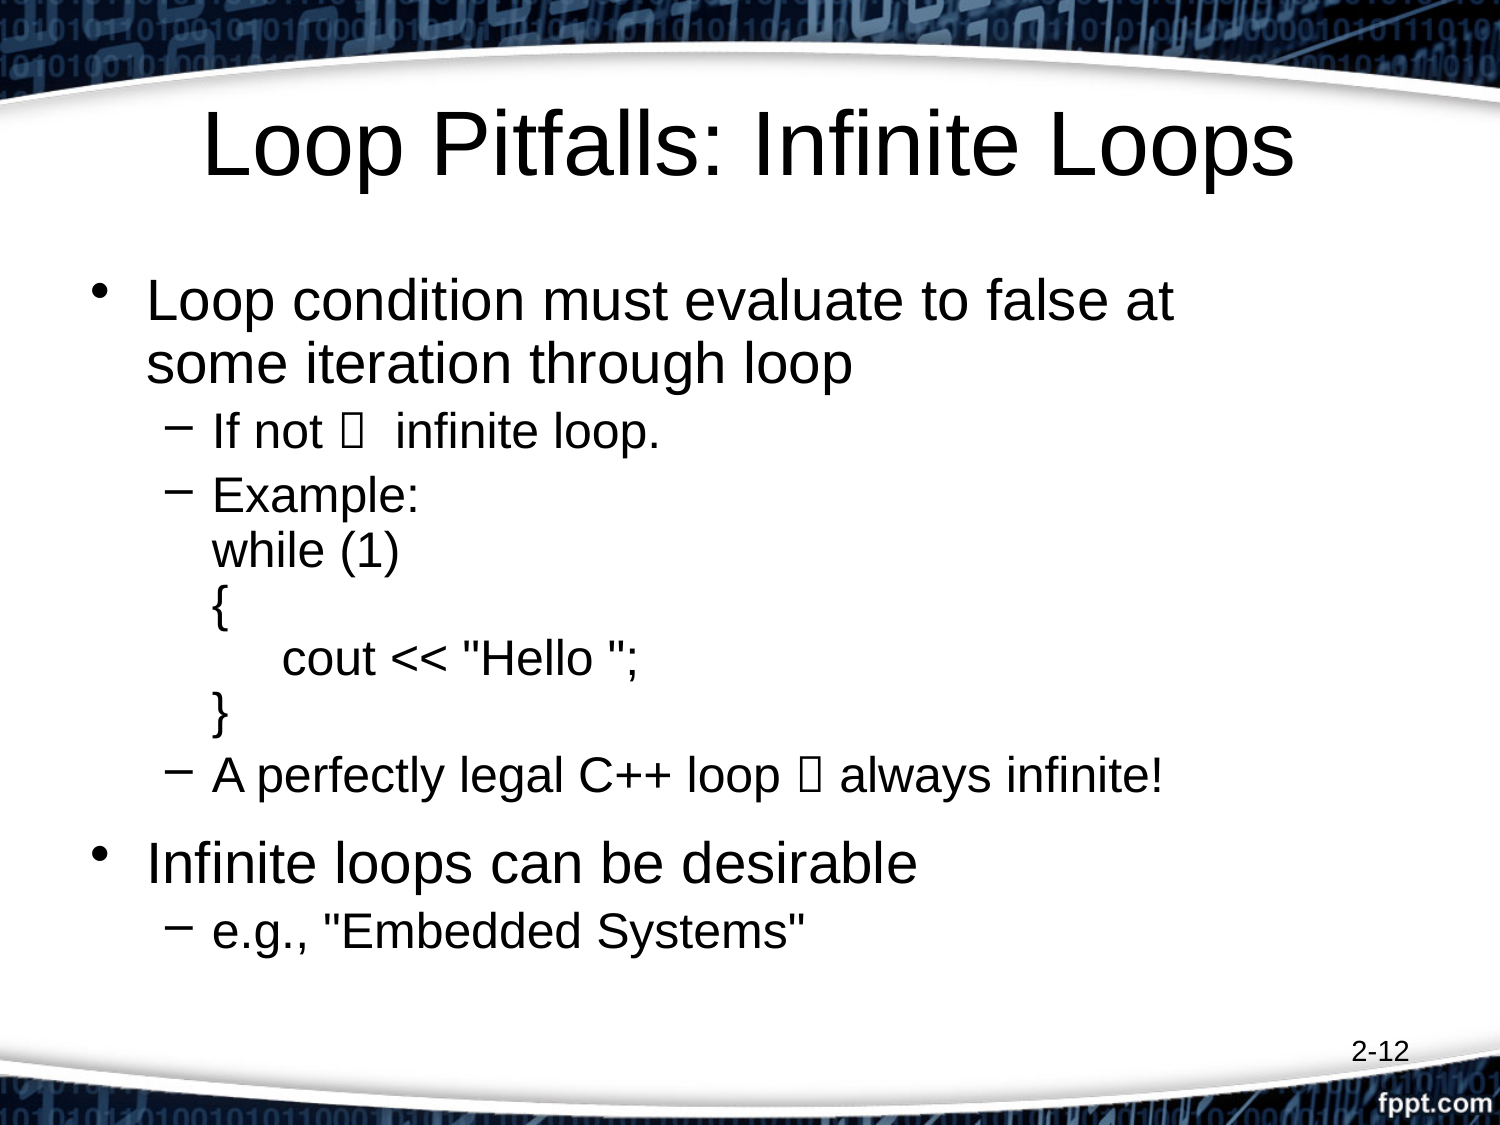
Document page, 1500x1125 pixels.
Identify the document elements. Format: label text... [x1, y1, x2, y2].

slide_number 2-12 [1074, 1024, 1425, 1103]
title Loop Pitfalls: Infinite Loops [75, 45, 1425, 233]
list Loop condition must evaluate to false at some iteration through loop If not  infinite loop. Example: while (1) { cout << "Hello "; } A perfectly legal C++ loop  always infinite! Infinite loops can be desirable e.g., "Embedded Systems" [75, 262, 1425, 1005]
picture [0, 0, 1500, 1125]
